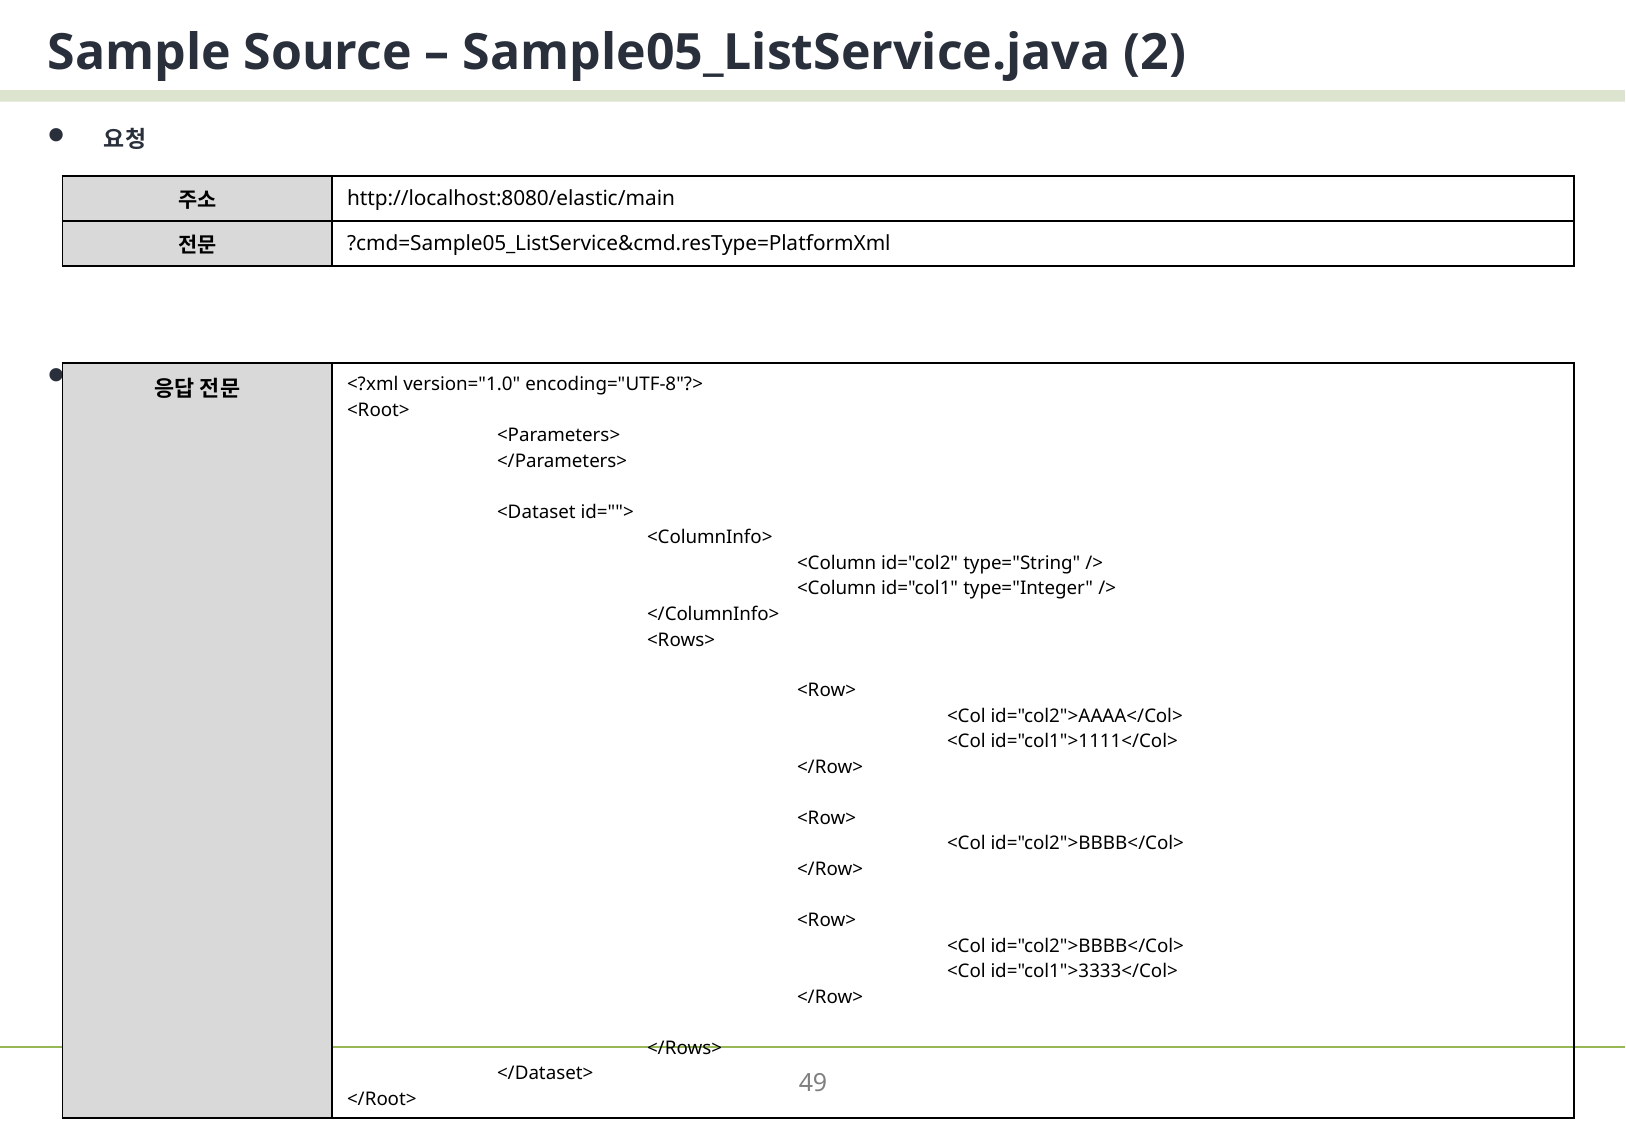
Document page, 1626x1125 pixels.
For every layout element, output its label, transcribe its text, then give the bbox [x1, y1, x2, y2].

table_header http://localhost:8080/elastic/main [333, 177, 1573, 220]
table_header 응답 전문 [63, 364, 331, 1117]
title Sample Source – Sample05_ListService.java (2) [32, 11, 1625, 90]
table_cell 전문 [63, 222, 331, 265]
table_cell ?cmd=Sample05_ListService&cmd.resType=PlatformXml [333, 222, 1573, 265]
table_header <?xml version="1.0" encoding="UTF-8"?> <Root> <Parameters> </Parameters> <Dataset id=""> <ColumnInfo> <Column id="col2" type="String" /> <Column id="col1" type="Integer" /> </ColumnInfo> <Rows> <Row> <Col id="col2">AAAA</Col> <Col id="col1">1111</Col> </Row> <Row> <Col id="col2">BBBB</Col> </Row> <Row> <Col id="col2">BBBB</Col> <Col id="col1">3333</Col> </Row> </Rows> </Dataset> </Root> [333, 364, 1573, 1117]
table_header 주소 [63, 177, 331, 220]
list 요청 응답 [32, 117, 1625, 329]
